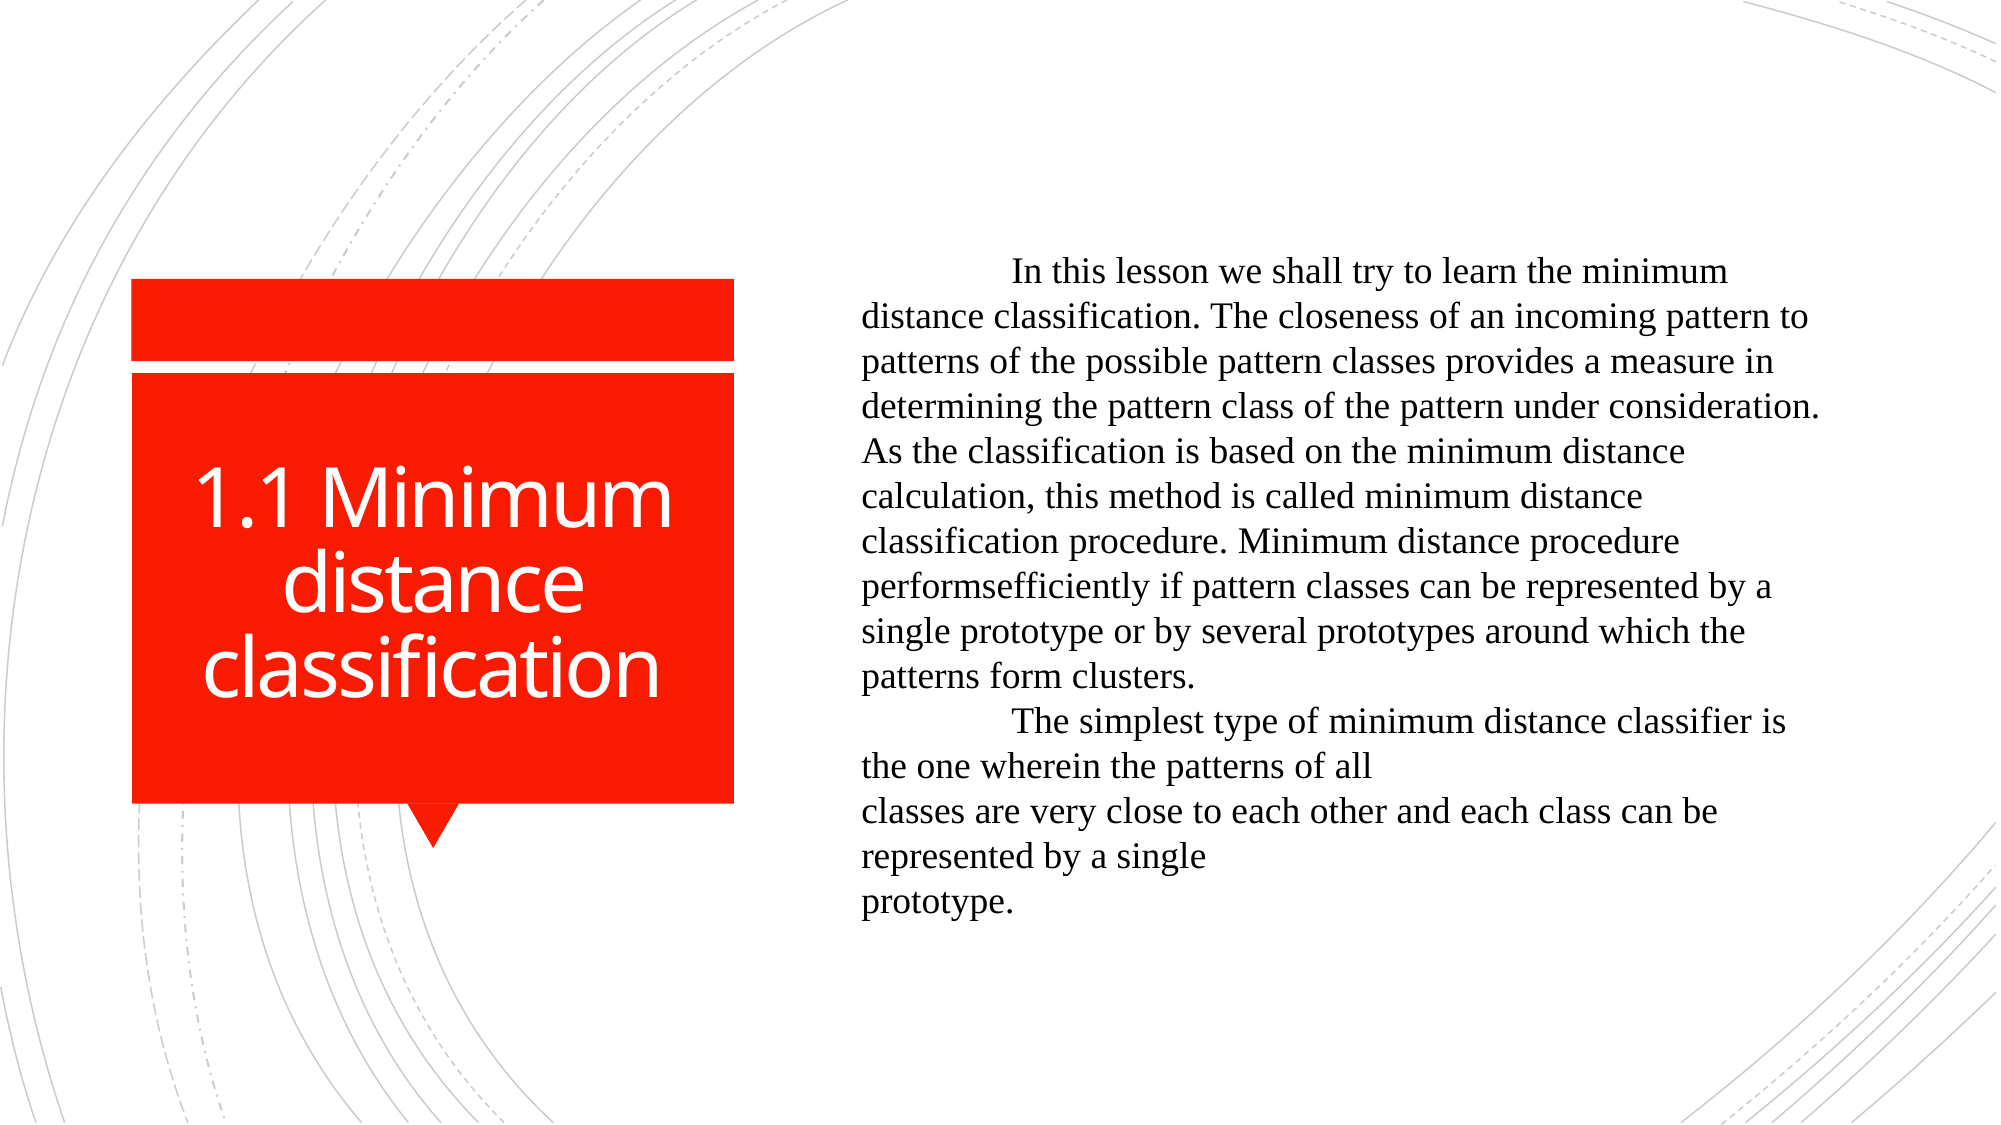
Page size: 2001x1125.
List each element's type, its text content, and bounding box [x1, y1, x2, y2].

title 1.1 Minimum distance classification [145, 385, 720, 789]
text_box In this lesson we shall try to learn the minimum distance classification. The closeness of an incoming pattern to patterns of the possible pattern classes provides a measure in determining the pattern class of the pattern under consideration. As the classification is based on the minimum distance calculation, this method is called minimum distance classification procedure. Minimum distance procedure performsefficiently if pattern classes can be represented by a single prototype or by several prototypes around which the patterns form clusters. The simplest type of minimum distance classifier is the one wherein the patterns of all classes are very close to each other and each class can be represented by a single prototype. [846, 238, 1847, 929]
